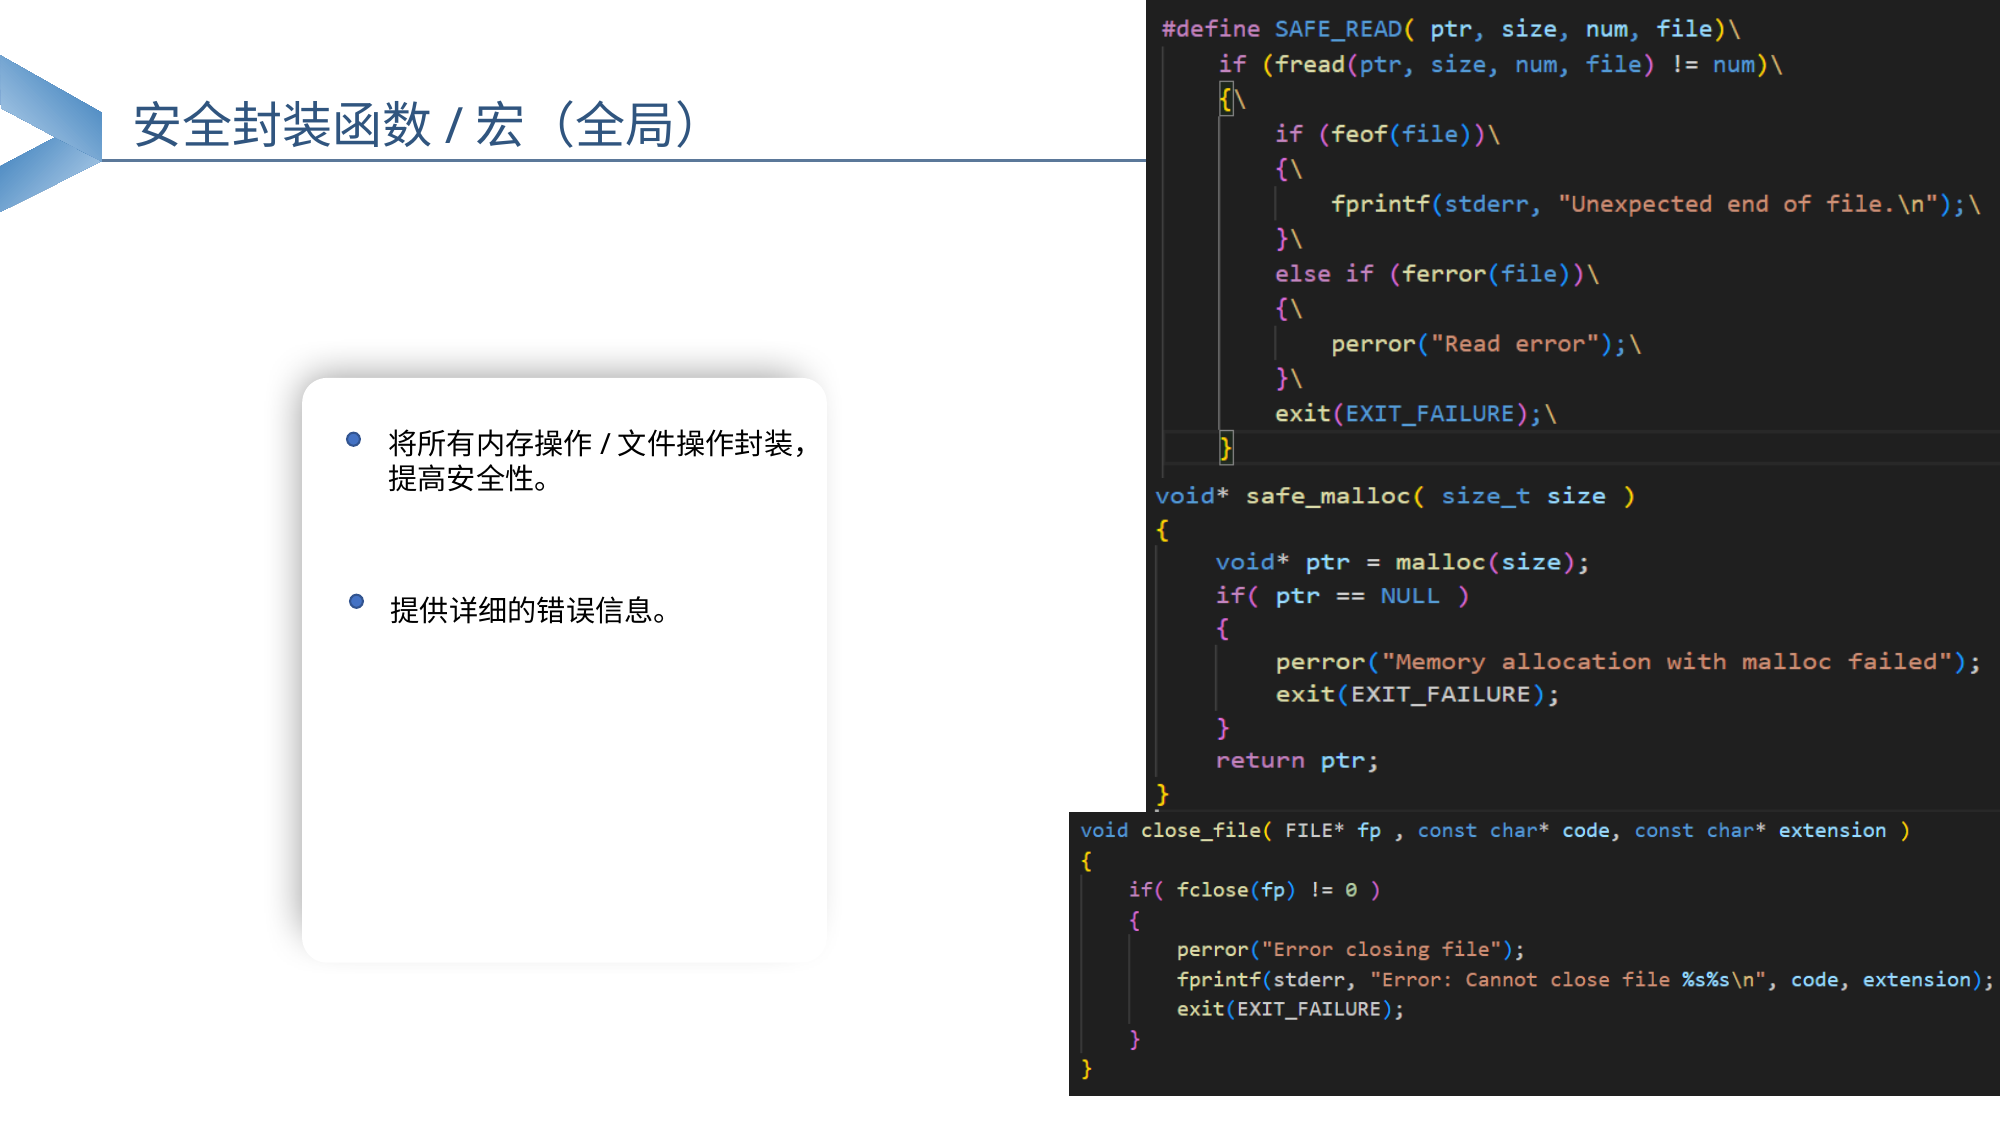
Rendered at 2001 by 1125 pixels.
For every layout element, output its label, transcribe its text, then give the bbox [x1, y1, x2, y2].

text_box It is known as "Forest University". The school has a complete teaching and research support system and complete public service facilities. The campus covers an area of more than 7000 mu, with verdant trees, green grass, elegant environment, beautiful scenery and 72% green coverage. [301, 376, 828, 964]
picture [1068, 0, 2000, 1096]
text_box 提供详细的错误信息。 [375, 584, 817, 670]
text_box 安全封装函数/宏（全局） [118, 85, 1118, 160]
text_box [345, 431, 362, 447]
text_box [348, 593, 365, 609]
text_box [0, 55, 102, 212]
text_box 将所有内存操作/文件操作封装，提高安全性。 [373, 418, 815, 503]
